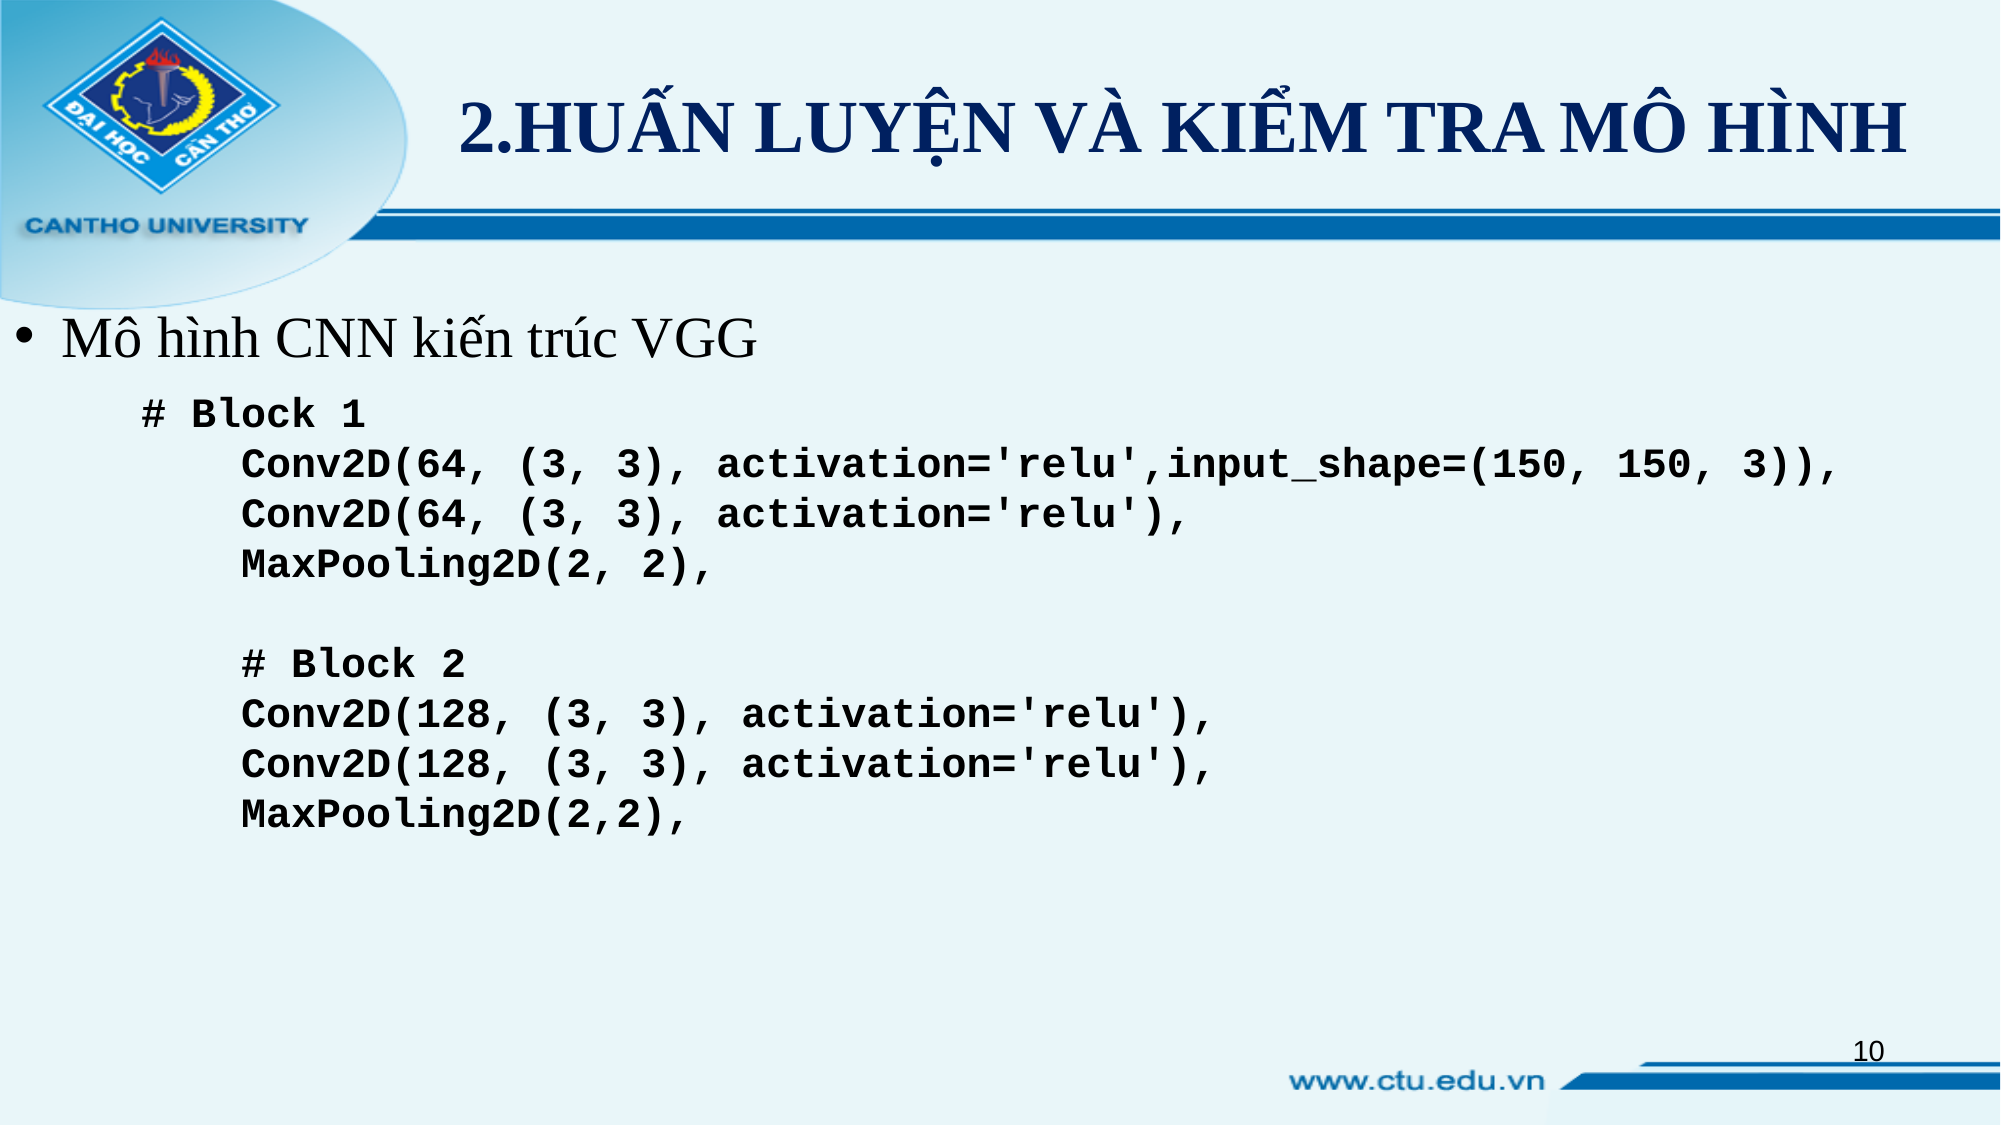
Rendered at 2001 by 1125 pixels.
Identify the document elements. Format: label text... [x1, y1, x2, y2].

slide_number 10 [1433, 1024, 1900, 1103]
picture [0, 0, 2001, 1125]
text_box Mô hình CNN kiến trúc VGG [0, 292, 1847, 377]
title 2.HUẤN LUYỆN VÀ KIỂM TRA MÔ HÌNH [443, 45, 1966, 200]
text_box # Block 1 Conv2D(64, (3, 3), activation='relu',input_shape=(150, 150, 3)), Conv2D(64, (3, 3), activation='relu'), MaxPooling2D(2, 2), # Block 2 Conv2D(128, (3, 3), activation='relu'), Conv2D(128, (3, 3), activation='relu'), MaxPooling2D(2,2), [126, 378, 1966, 843]
